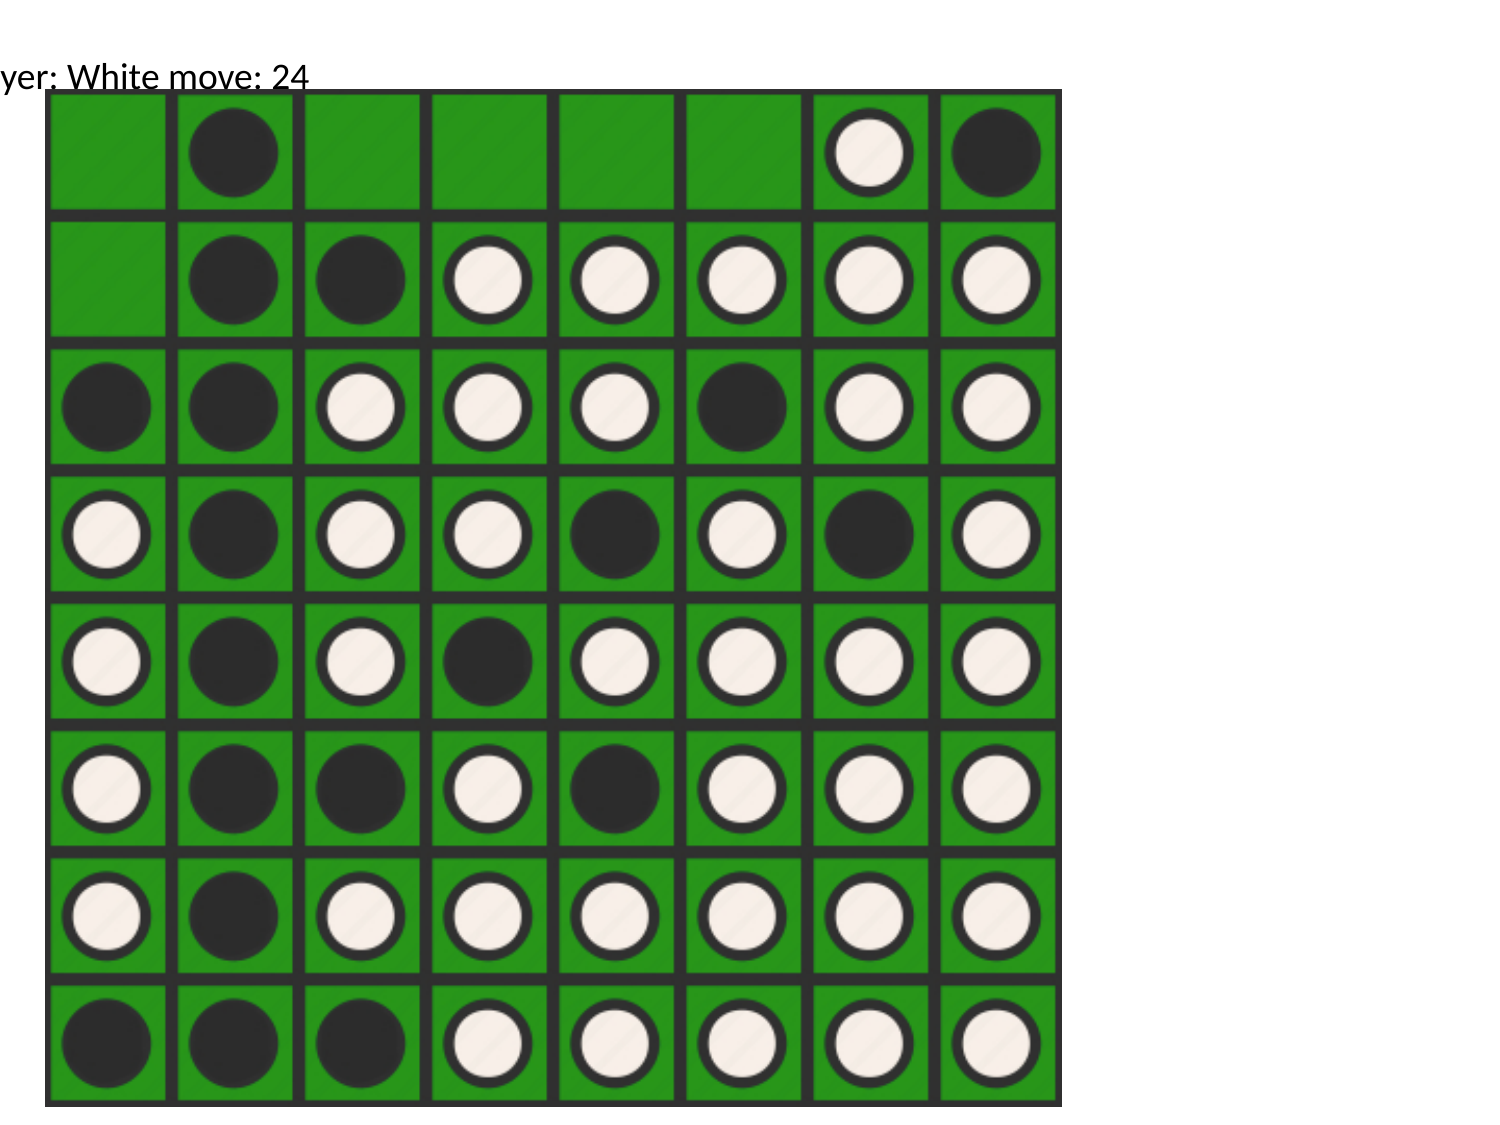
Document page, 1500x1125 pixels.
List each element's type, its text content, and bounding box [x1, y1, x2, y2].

picture [44, 89, 1062, 1107]
text_box turn: 54 player: White move: 24 [0, 44, 325, 105]
